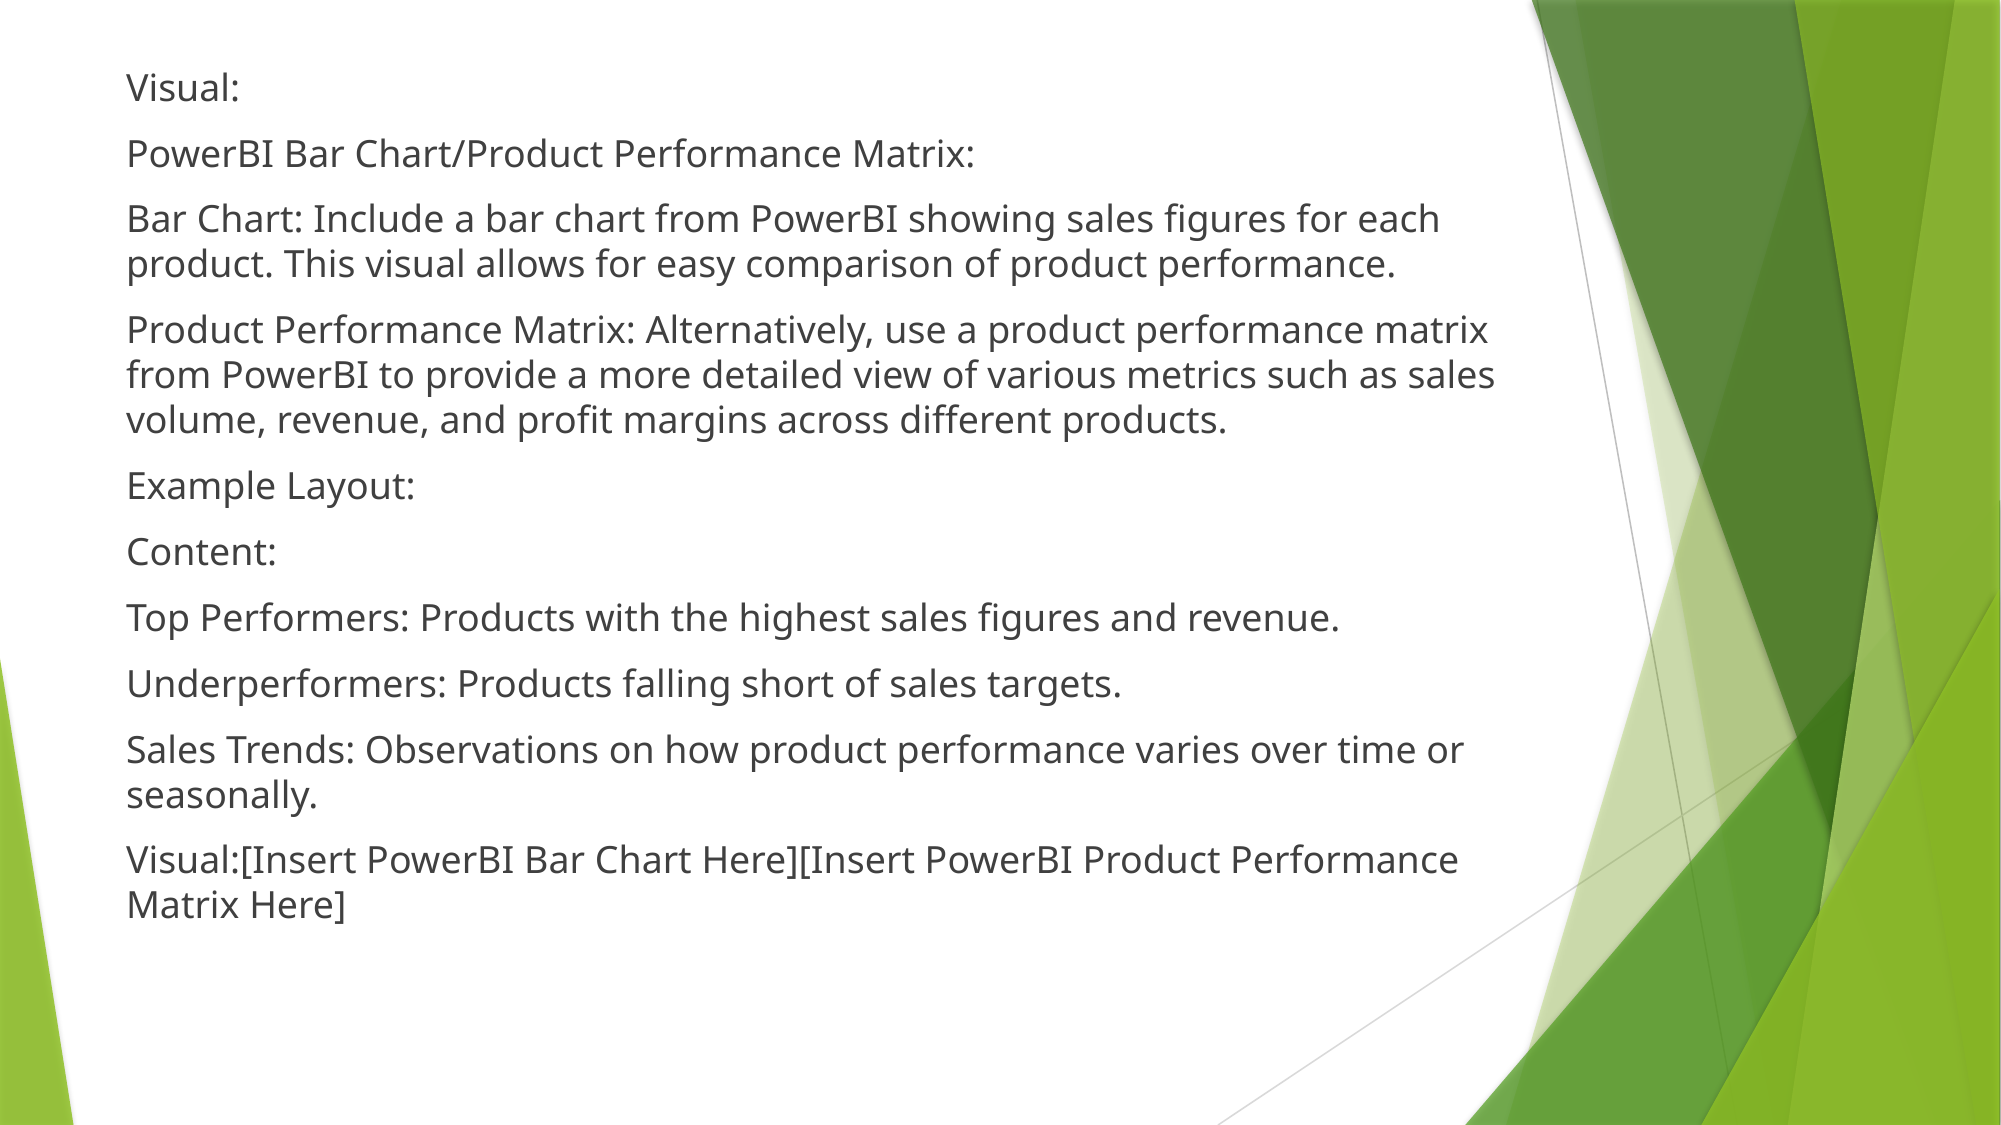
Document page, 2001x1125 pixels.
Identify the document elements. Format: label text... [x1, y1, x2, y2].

list Visual: PowerBI Bar Chart/Product Performance Matrix: Bar Chart: Include a bar chart from PowerBI showing sales figures for each product. This visual allows for easy comparison of product performance. Product Performance Matrix: Alternatively, use a product performance matrix from PowerBI to provide a more detailed view of various metrics such as sales volume, revenue, and profit margins across different products. Example Layout: Content: Top Performers: Products with the highest sales figures and revenue. Underperformers: Products falling short of sales targets. Sales Trends: Observations on how product performance varies over time or seasonally. Visual:[Insert PowerBI Bar Chart Here][Insert PowerBI Product Performance Matrix Here] [111, 56, 1522, 992]
